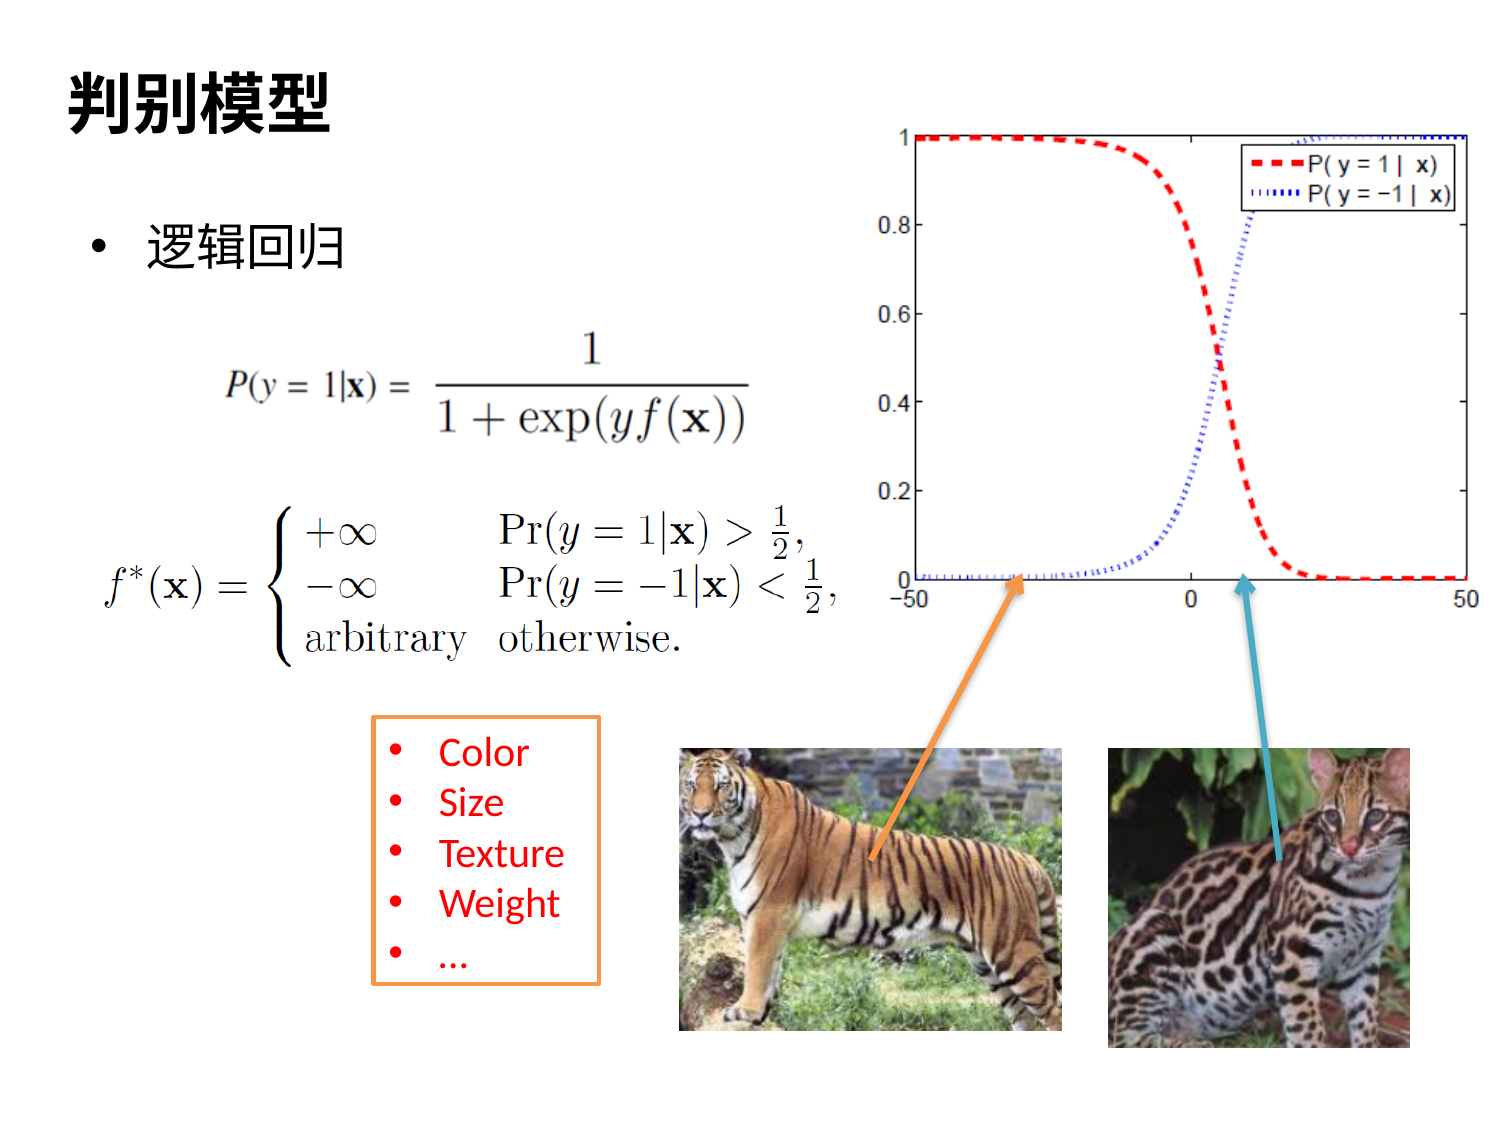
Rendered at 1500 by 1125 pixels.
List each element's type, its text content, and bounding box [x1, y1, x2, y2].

picture [182, 302, 373, 470]
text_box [373, 110, 1500, 1049]
list 逻辑回归 [75, 208, 368, 951]
title 判别模型 [0, 0, 1350, 188]
picture [81, 479, 373, 672]
